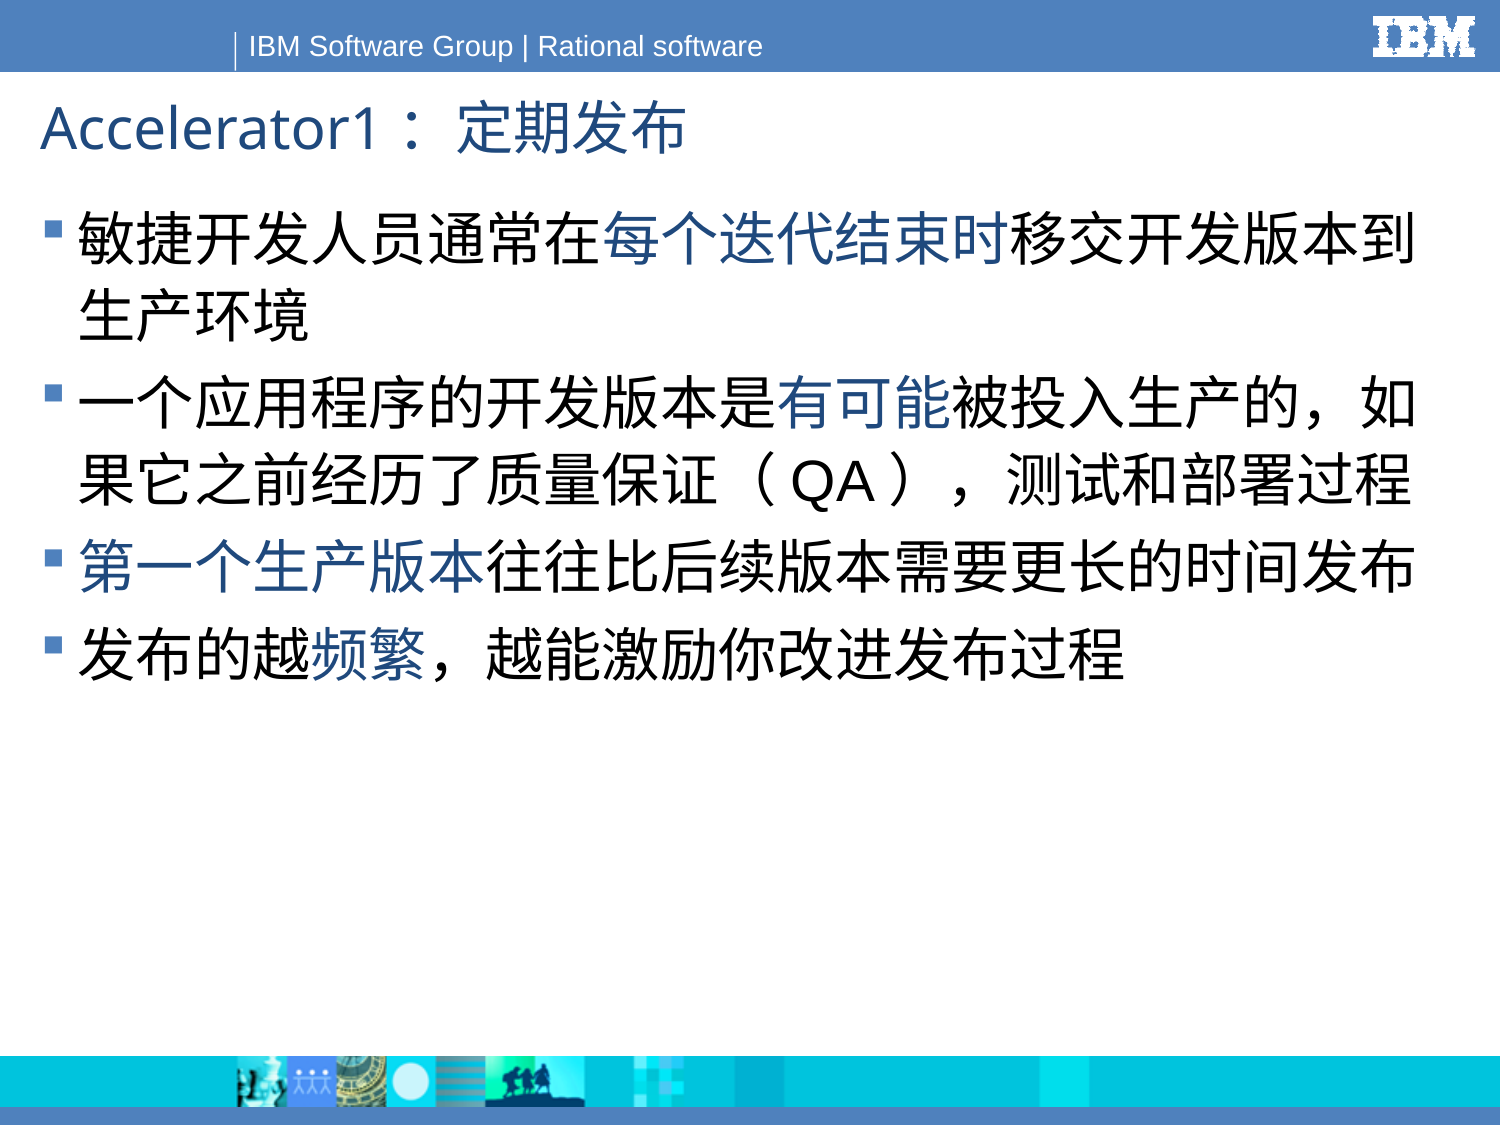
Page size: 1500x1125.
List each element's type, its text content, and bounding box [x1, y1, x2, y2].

title Accelerator1：定期发布 [25, 91, 1477, 171]
picture [0, 1056, 1500, 1107]
list 敏捷开发人员通常在每个迭代结束时移交开发版本到生产环境 一个应用程序的开发版本是有可能被投入生产的，如果它之前经历了质量保证（QA），测试和部署过程 第一个生产版本往往比后续版本需要更长的时间发布 发布的越频繁，越能激励你改进发布过程 [25, 187, 1477, 1042]
